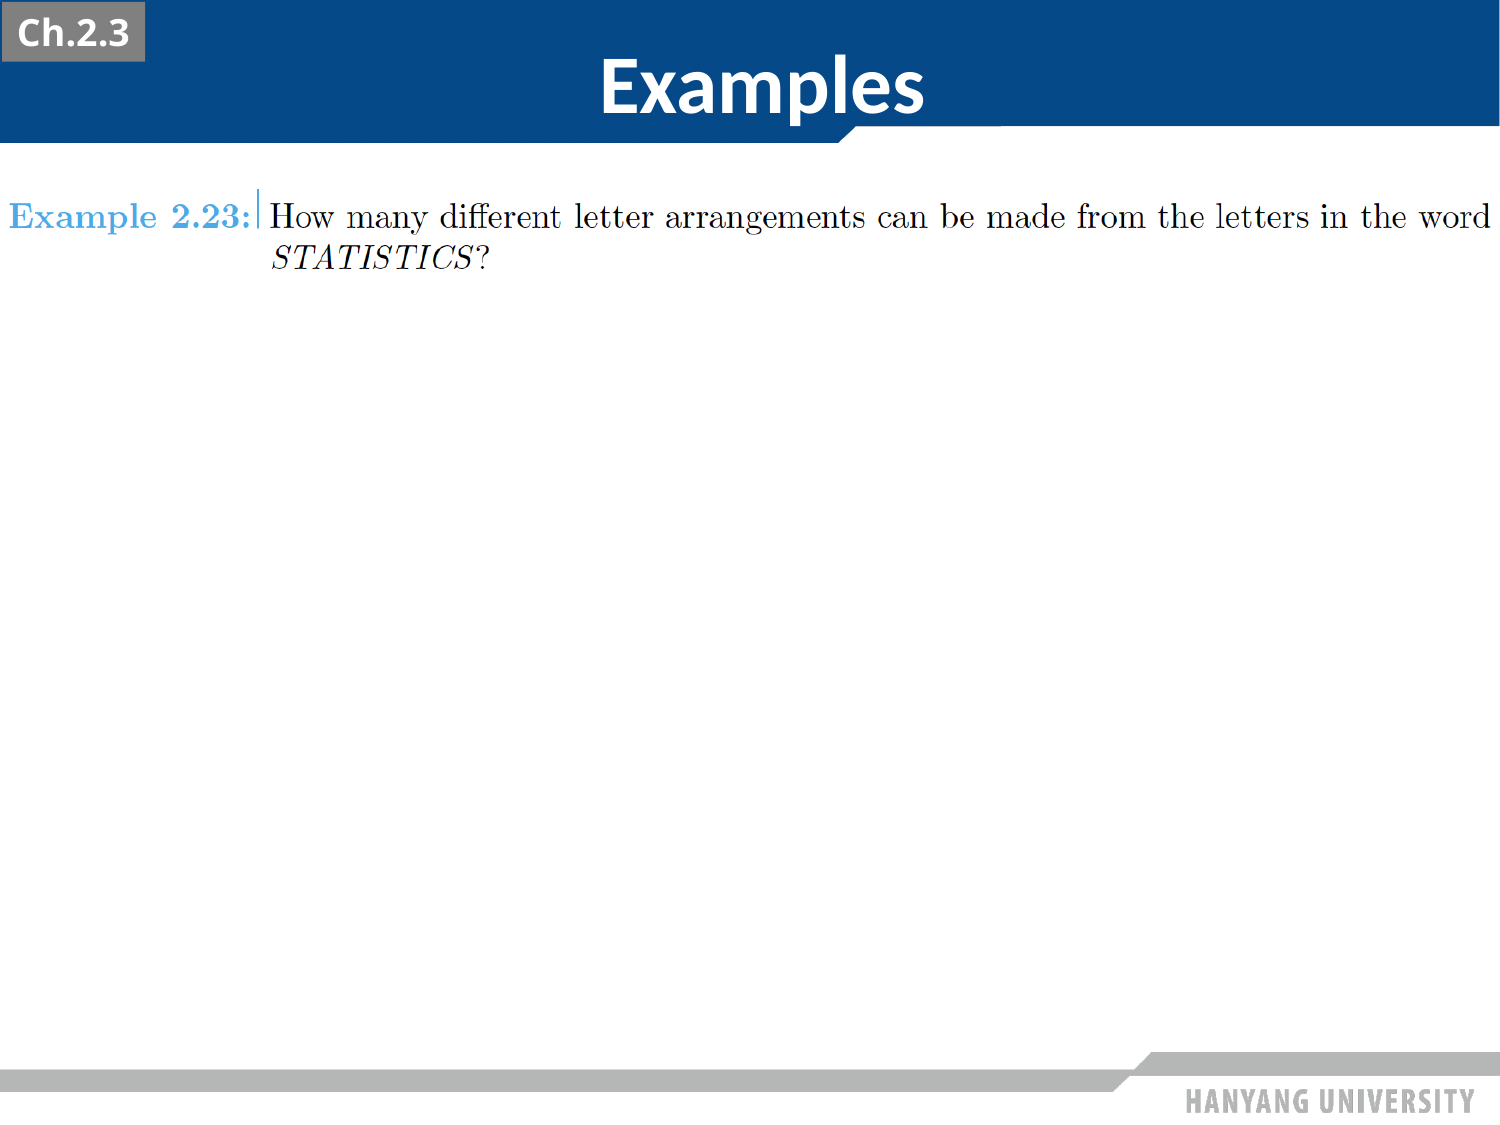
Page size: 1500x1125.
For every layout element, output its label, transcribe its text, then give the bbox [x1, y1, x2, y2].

picture [0, 1052, 1500, 1113]
picture [0, 189, 1500, 281]
text_box Ch.2.3 [2, 1, 146, 62]
title Examples [35, 10, 1490, 150]
picture [0, 0, 1500, 143]
